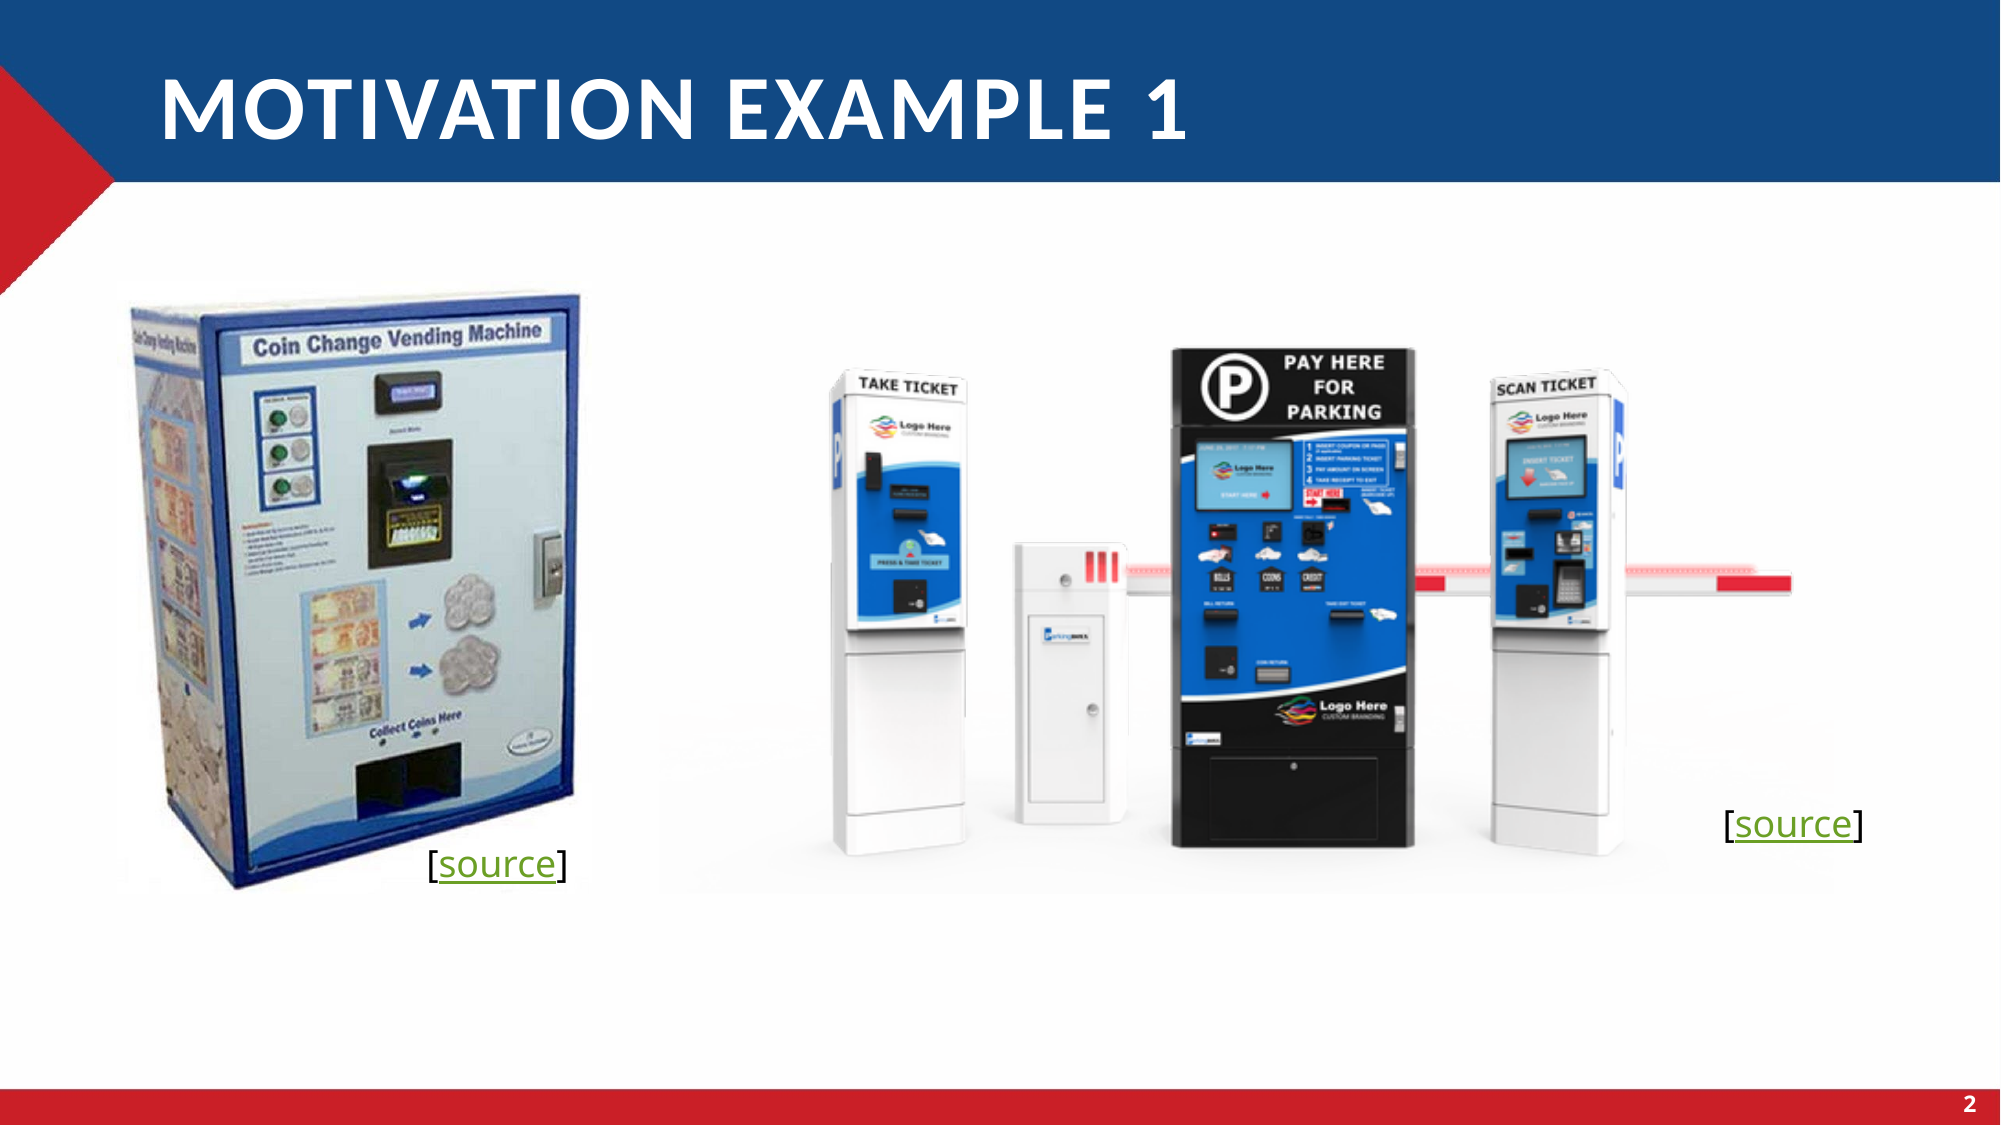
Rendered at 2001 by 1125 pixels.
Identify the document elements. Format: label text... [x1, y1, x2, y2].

text_box [source] [1834, 792, 1880, 859]
picture [0, 0, 2001, 1125]
text_box [source] [411, 894, 584, 899]
title Motivation example 1 [127, 45, 1890, 176]
slide_number 2 [1939, 1085, 2000, 1125]
